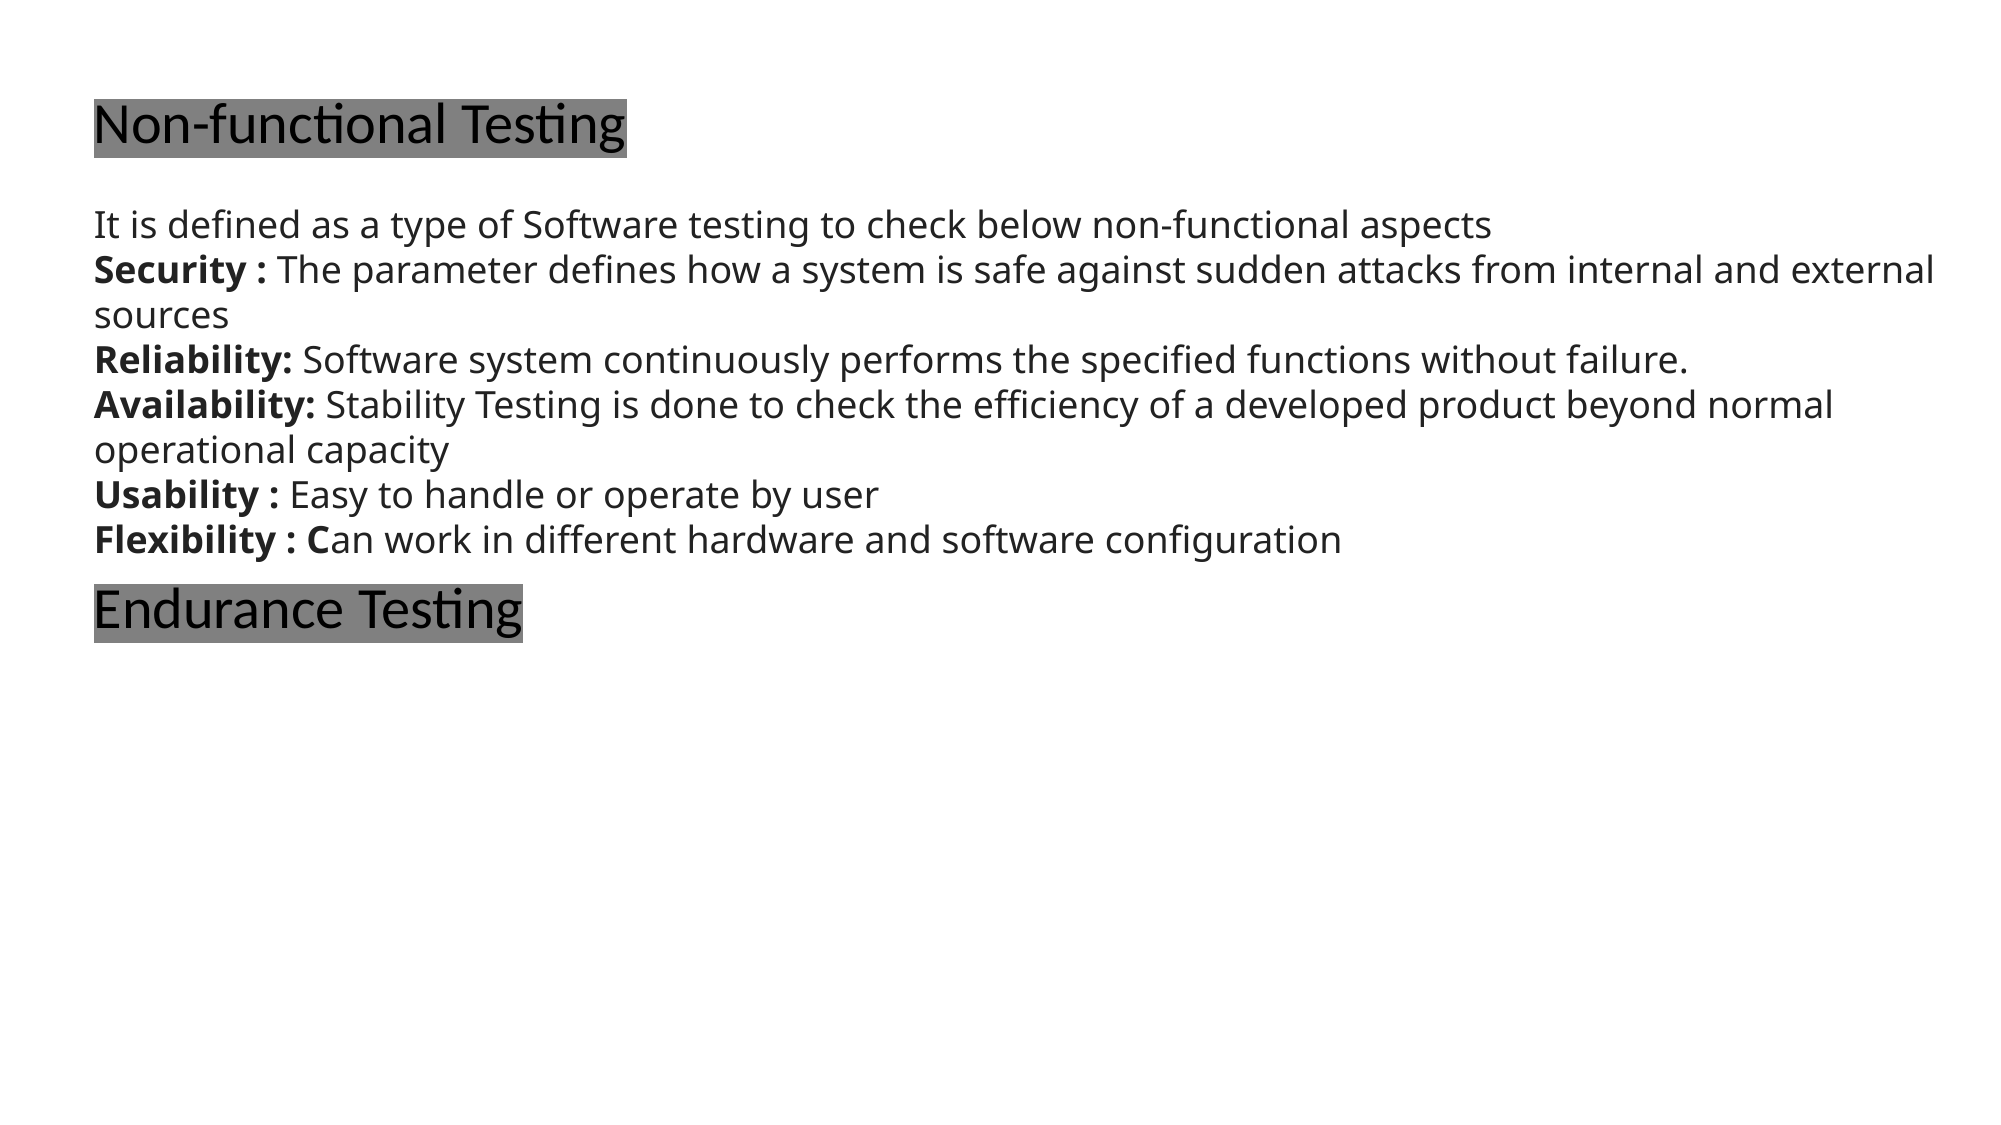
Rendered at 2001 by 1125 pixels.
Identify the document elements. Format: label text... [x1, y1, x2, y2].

text_box Endurance Testing [78, 562, 1079, 648]
text_box It is defined as a type of Software testing to check below non-functional aspects Security : The parameter defines how a system is safe against sudden attacks from internal and external sources Reliability: Software system continuously performs the specified functions without failure. Availability: Stability Testing is done to check the efficiency of a developed product beyond normal operational capacity Usability : Easy to handle or operate by user Flexibility : Can work in different hardware and software configuration [78, 194, 2000, 569]
text_box Non-functional Testing [78, 77, 1079, 162]
